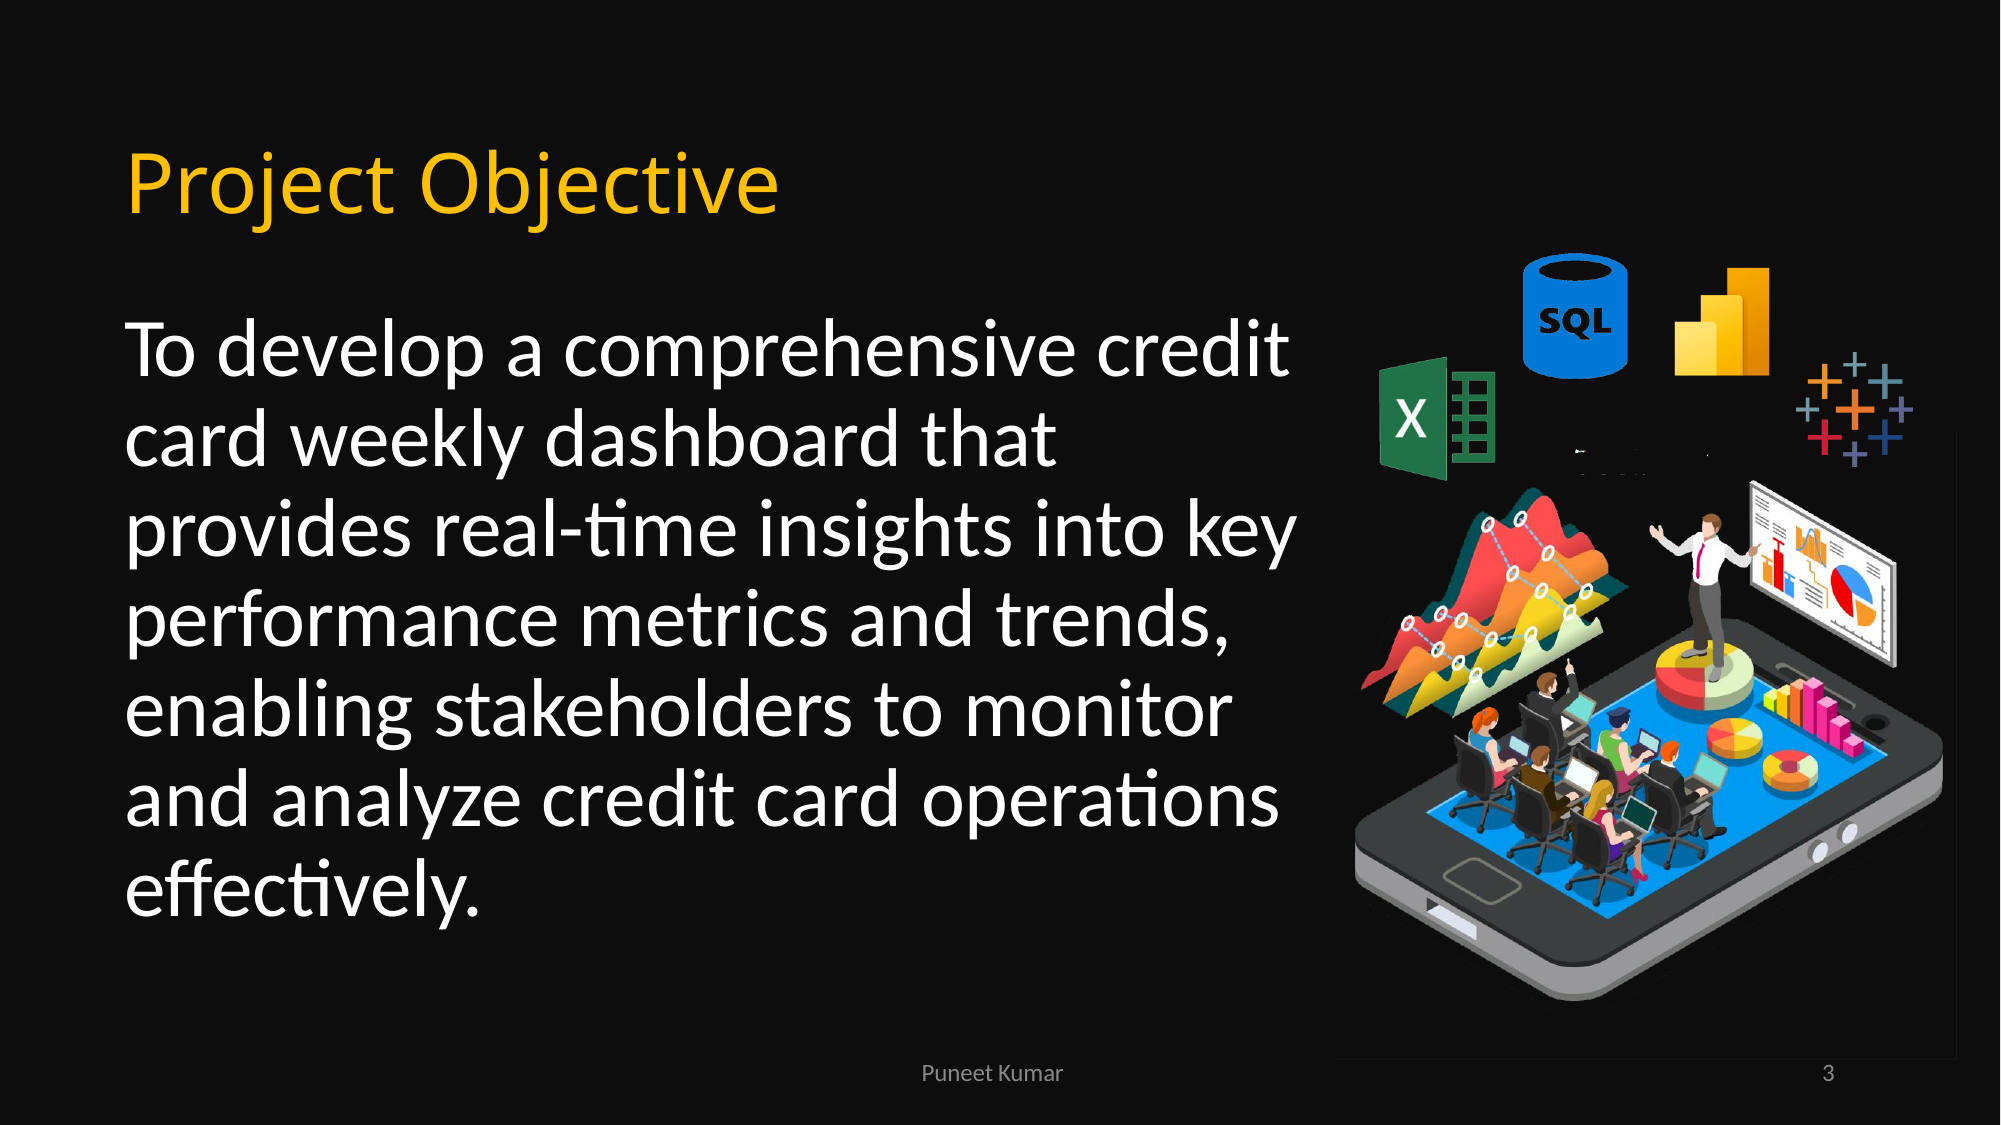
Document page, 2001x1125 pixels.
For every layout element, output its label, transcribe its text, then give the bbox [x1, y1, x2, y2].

footer Puneet Kumar [919, 1060, 1081, 1125]
text_box Project Objective To develop a comprehensive credit card weekly dashboard that provides real-time insights into key performance metrics and trends, enabling stakeholders to monitor and analyze credit card operations effectively. [122, 128, 1304, 935]
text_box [1337, 253, 1957, 1061]
slide_number 3 [1815, 1069, 1856, 1125]
